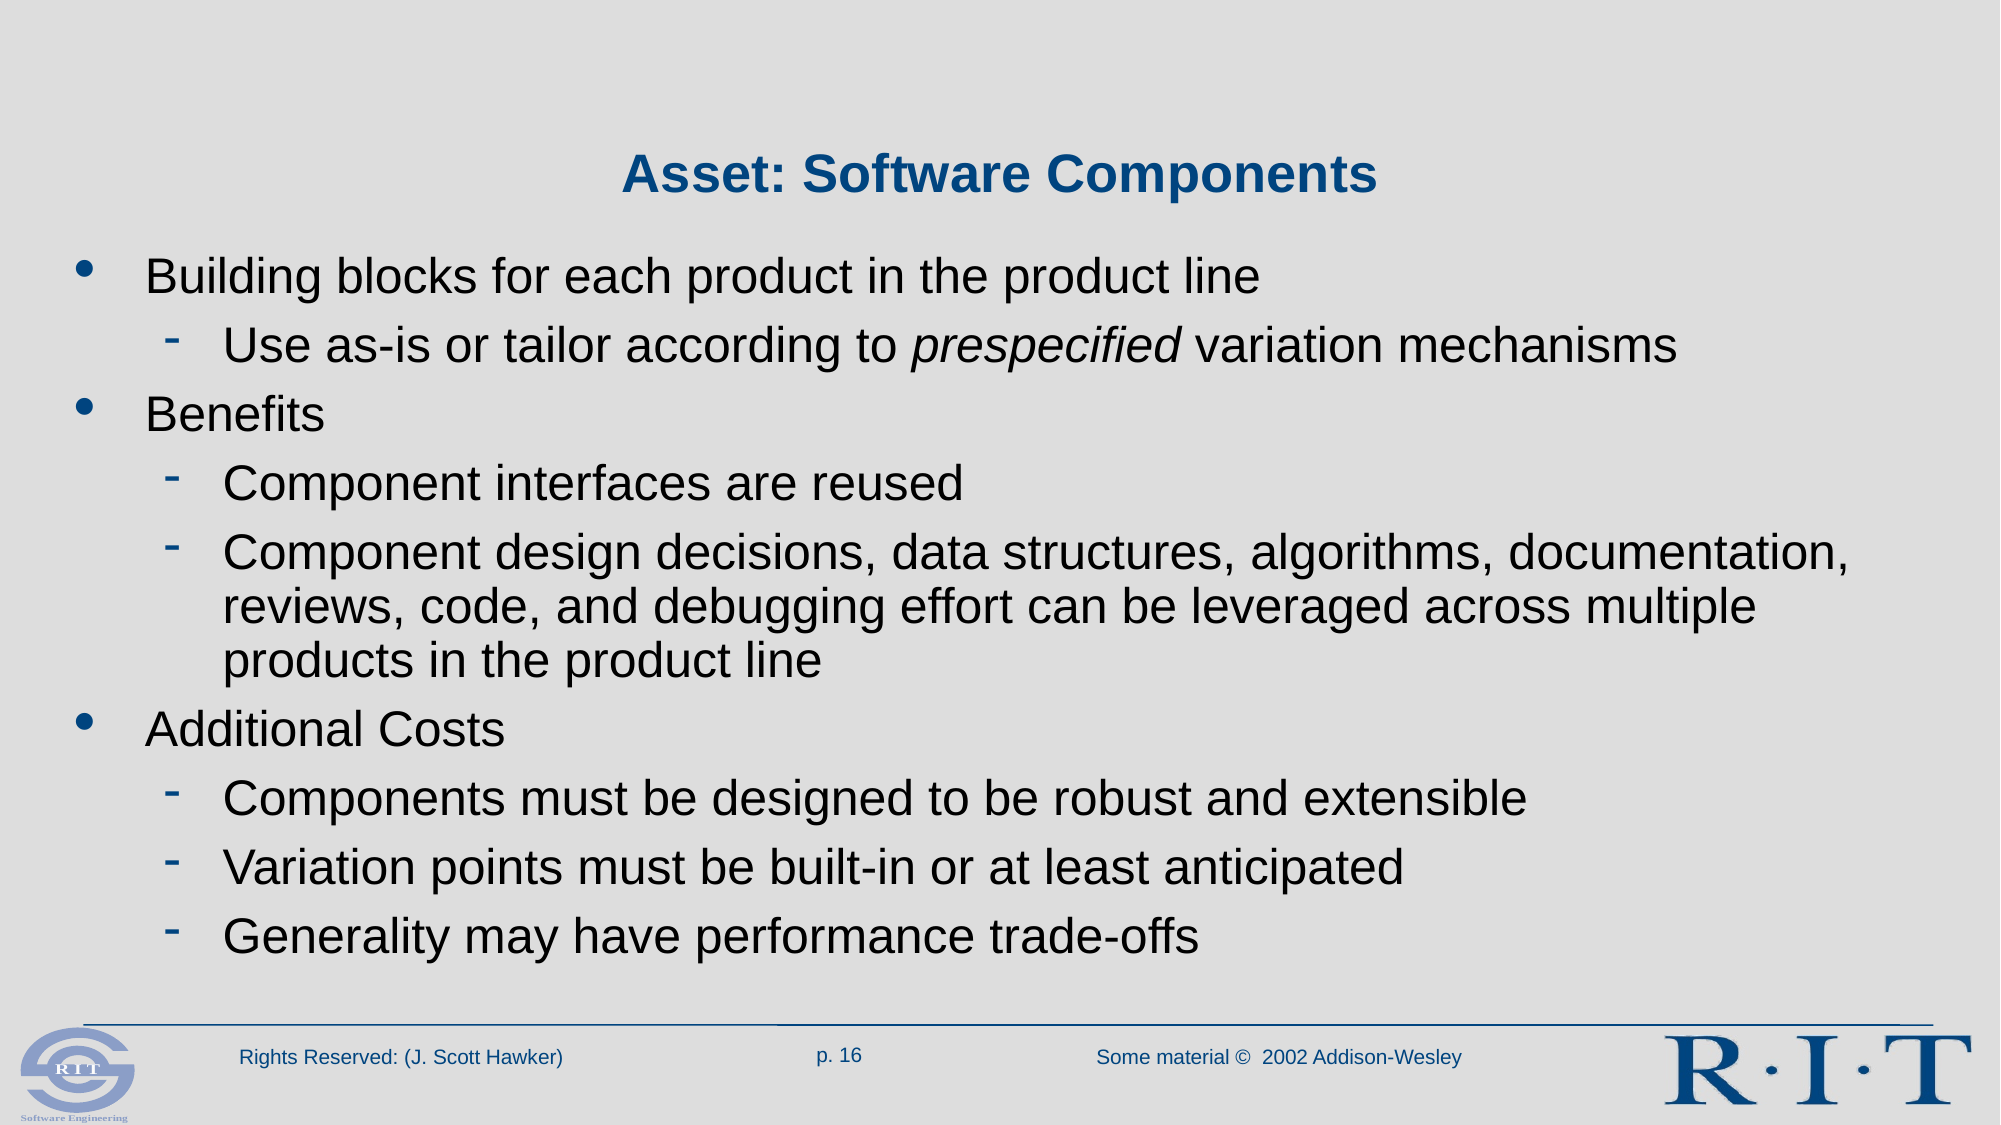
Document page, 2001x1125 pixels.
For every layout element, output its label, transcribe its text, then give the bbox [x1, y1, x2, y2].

title Asset: Software Components [610, 134, 1391, 209]
list Building blocks for each product in the product line Use as-is or tailor according to prespecified variation mechanisms Benefits Component interfaces are reused Component design decisions, data structures, algorithms, documentation, reviews, code, and debugging effort can be leveraged across multiple products in the product line Additional Costs Components must be designed to be robust and extensible Variation points must be built-in or at least anticipated Generality may have performance trade-offs [61, 242, 1903, 920]
picture [1664, 1035, 1972, 1105]
